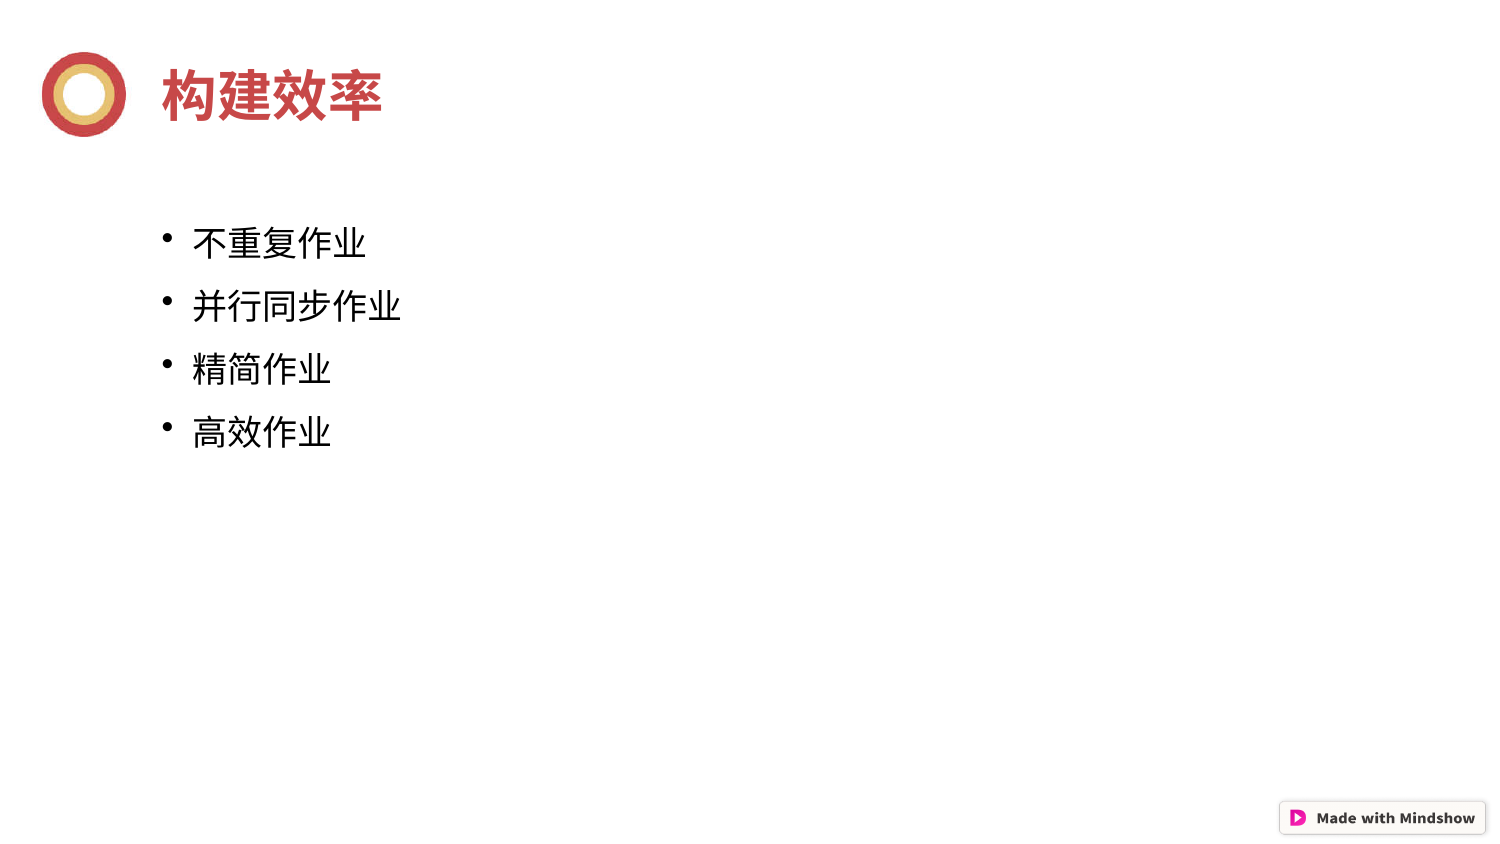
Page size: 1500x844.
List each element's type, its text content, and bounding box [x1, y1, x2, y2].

text_box 不重复作业 并行同步作业 精简作业 高效作业 [146, 192, 1413, 760]
picture [0, 0, 1500, 190]
picture [1274, 795, 1493, 840]
